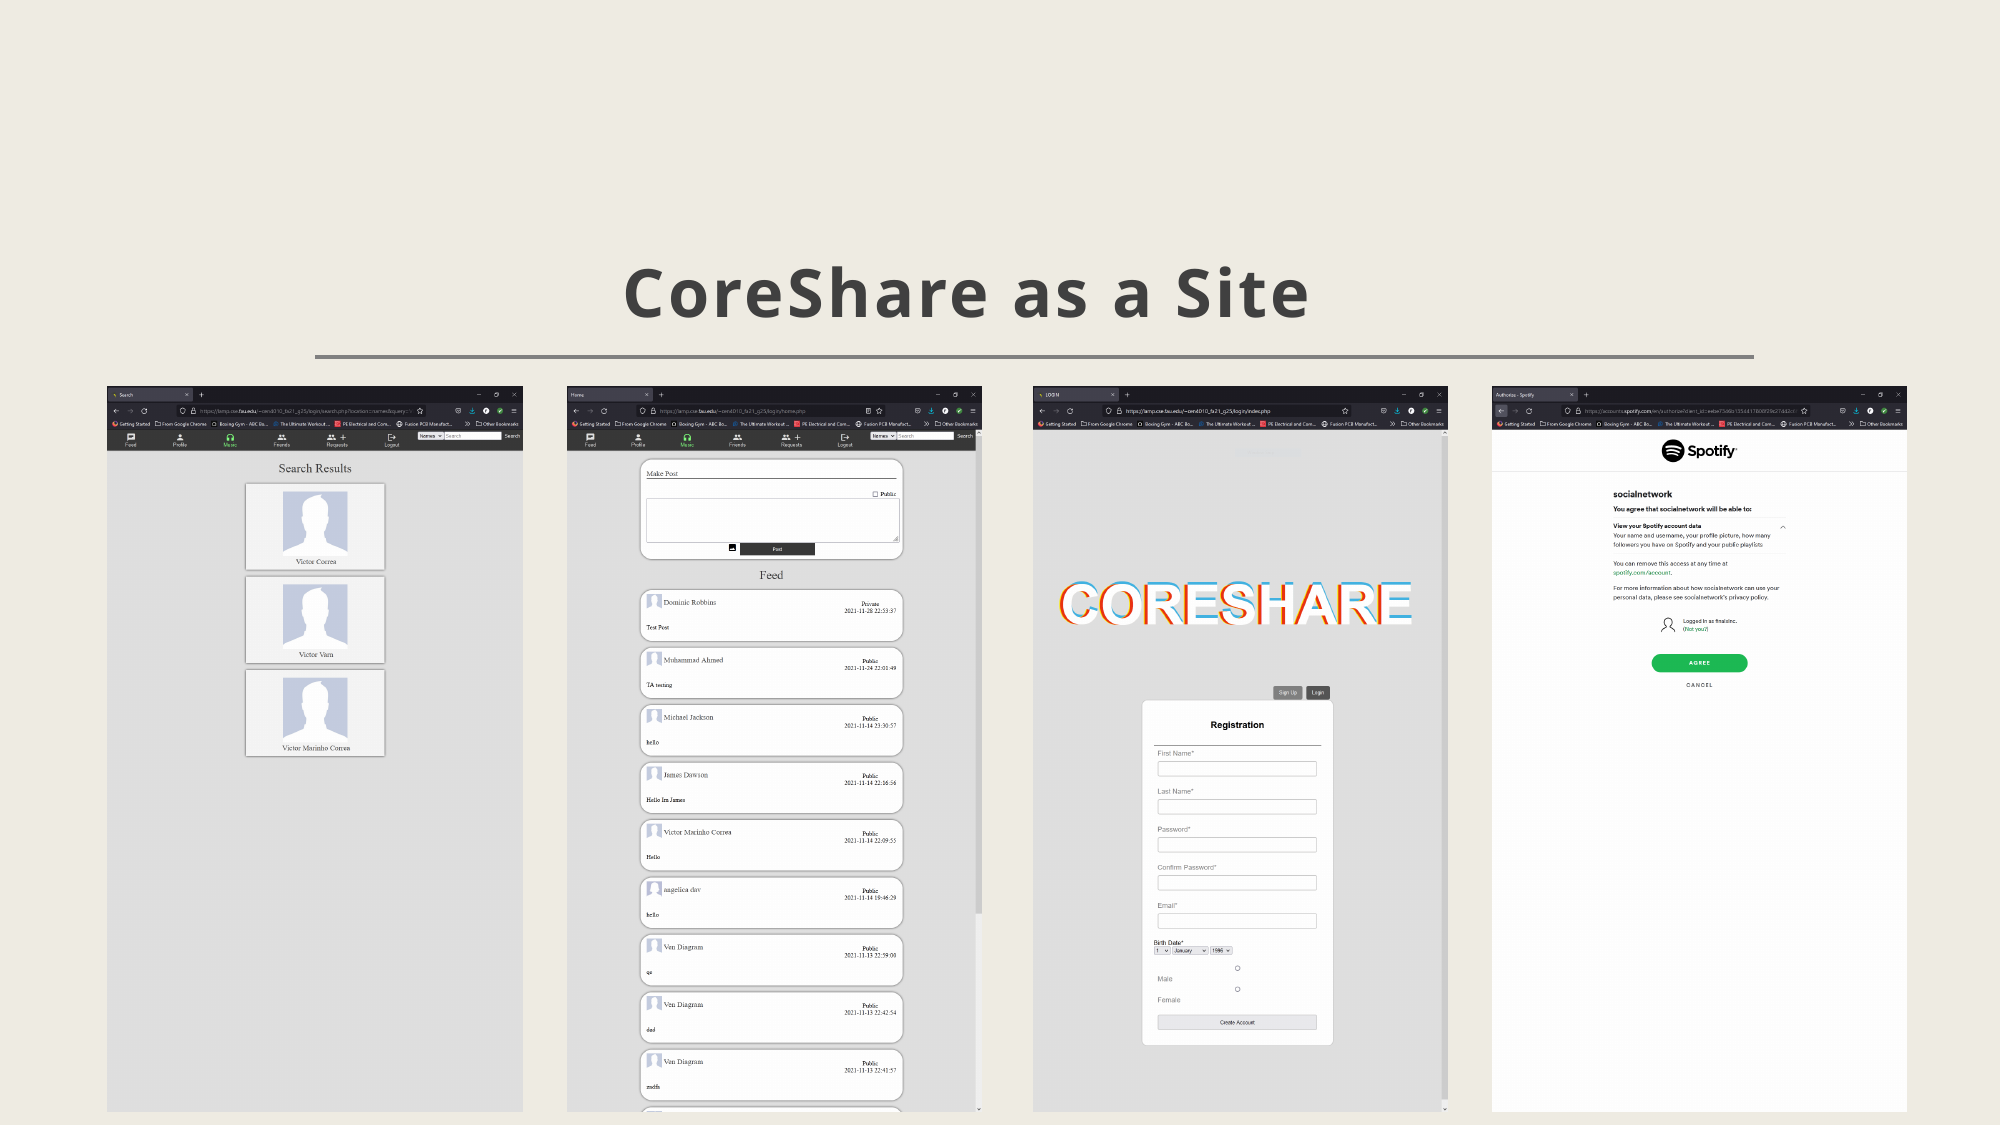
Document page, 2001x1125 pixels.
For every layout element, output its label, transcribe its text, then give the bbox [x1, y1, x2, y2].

title CoreShare as a Site [604, 125, 1396, 347]
picture [107, 385, 523, 1112]
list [1492, 385, 1908, 1112]
picture [566, 385, 982, 1112]
picture [1032, 385, 1448, 1112]
